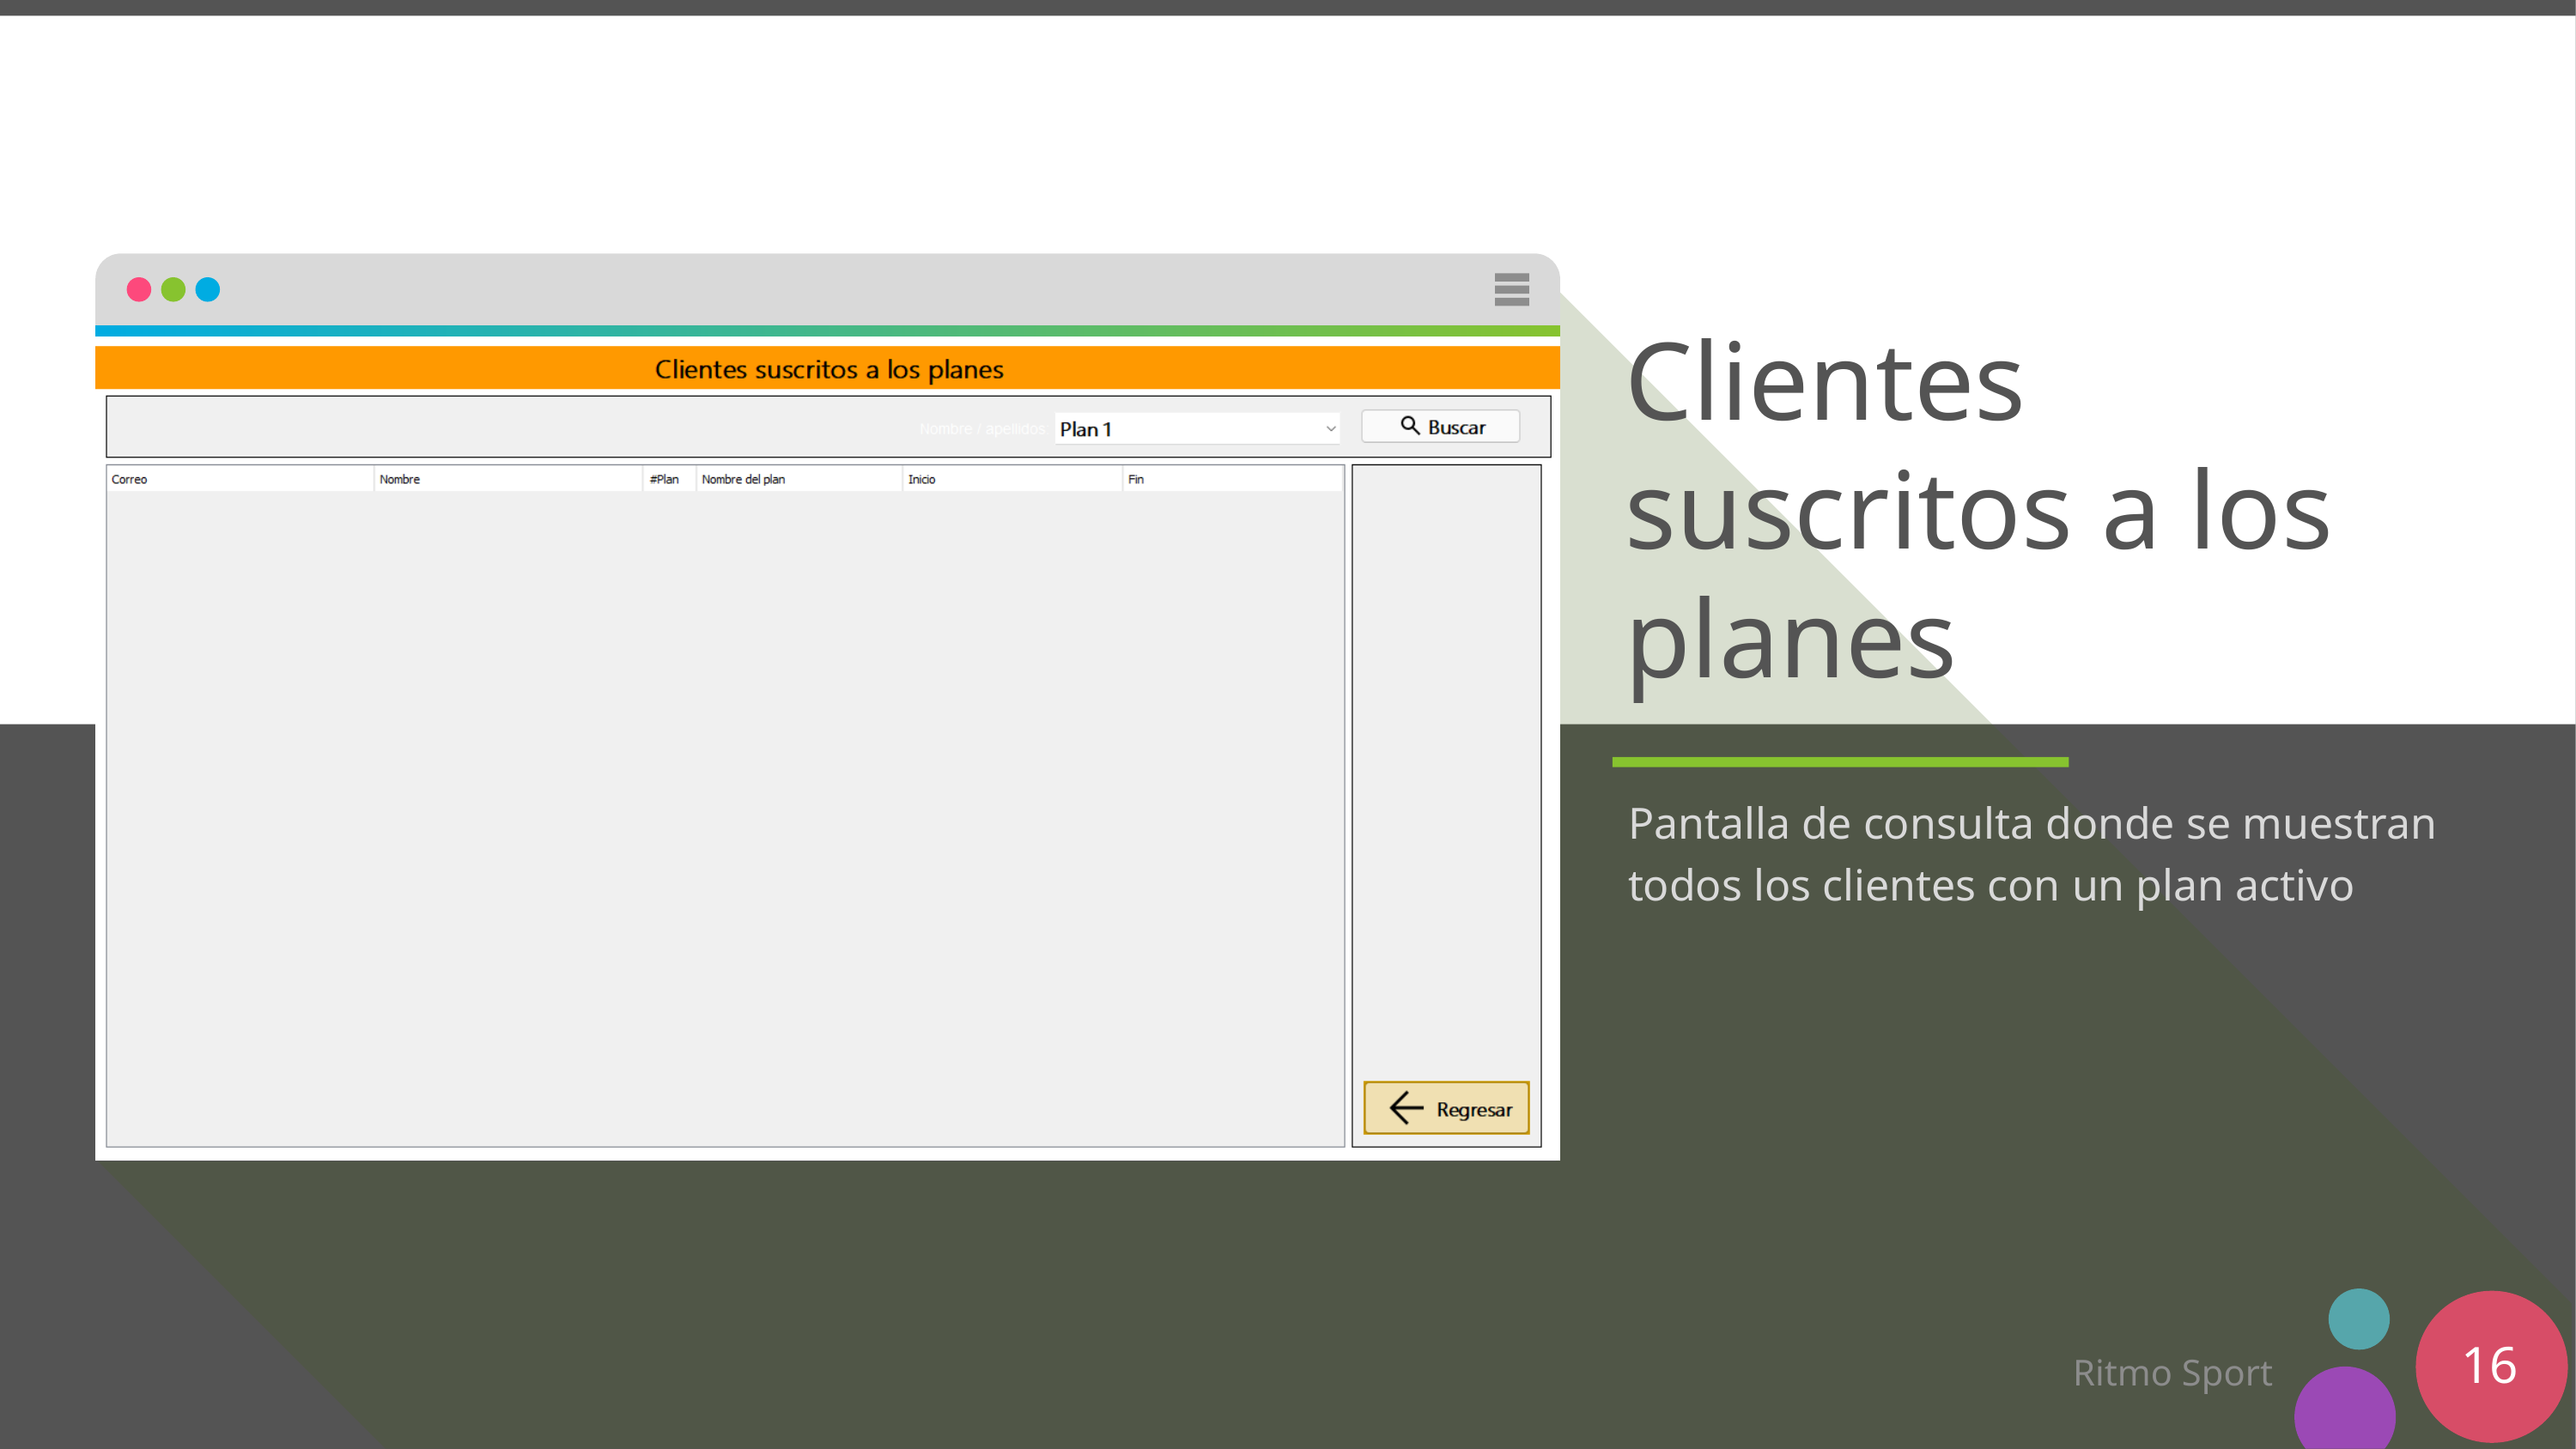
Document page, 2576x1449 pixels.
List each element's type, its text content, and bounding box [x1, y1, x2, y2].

footer Ritmo Sport [1479, 1332, 2296, 1410]
slide_number 16 [2414, 1328, 2567, 1406]
picture [94, 326, 1561, 1161]
list Pantalla de consulta donde se muestran todos los clientes con un plan activo [1605, 773, 2478, 1262]
title Clientes suscritos a los planes [1602, 117, 2475, 711]
